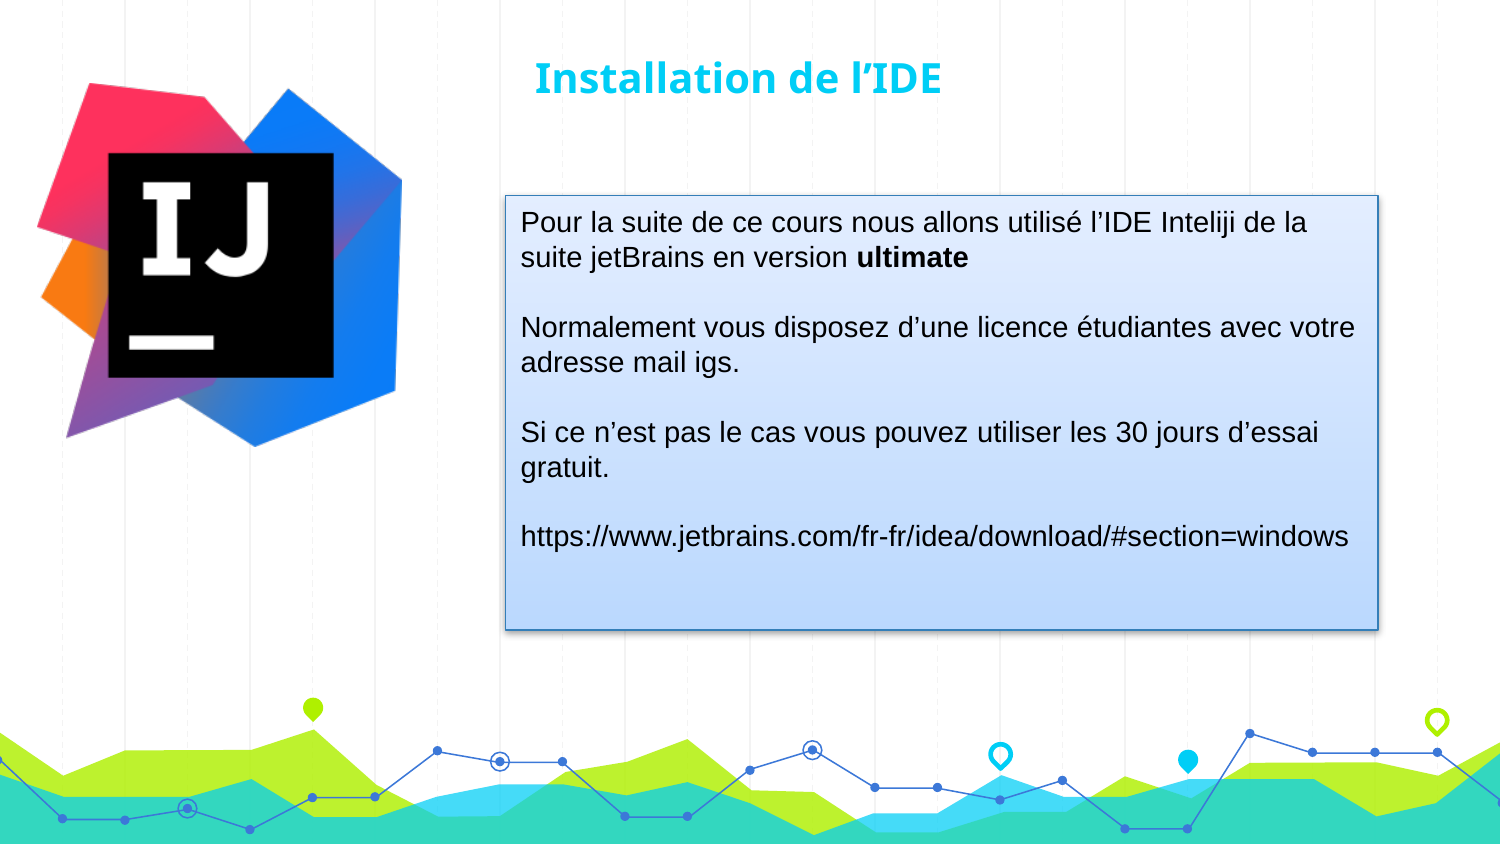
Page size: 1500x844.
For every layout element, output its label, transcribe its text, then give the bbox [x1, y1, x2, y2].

text_box Pour la suite de ce cours nous allons utilisé l’IDE Inteliji de la suite jetBrains en version ultimate Normalement vous disposez d’une licence étudiantes avec votre adresse mail igs. Si ce n’est pas le cas vous pouvez utiliser les 30 jours d’essai gratuit. https://www.jetbrains.com/fr-fr/idea/download/#section=windows [505, 195, 1378, 631]
title Installation de l’IDE [165, 0, 1313, 118]
picture [37, 83, 402, 448]
